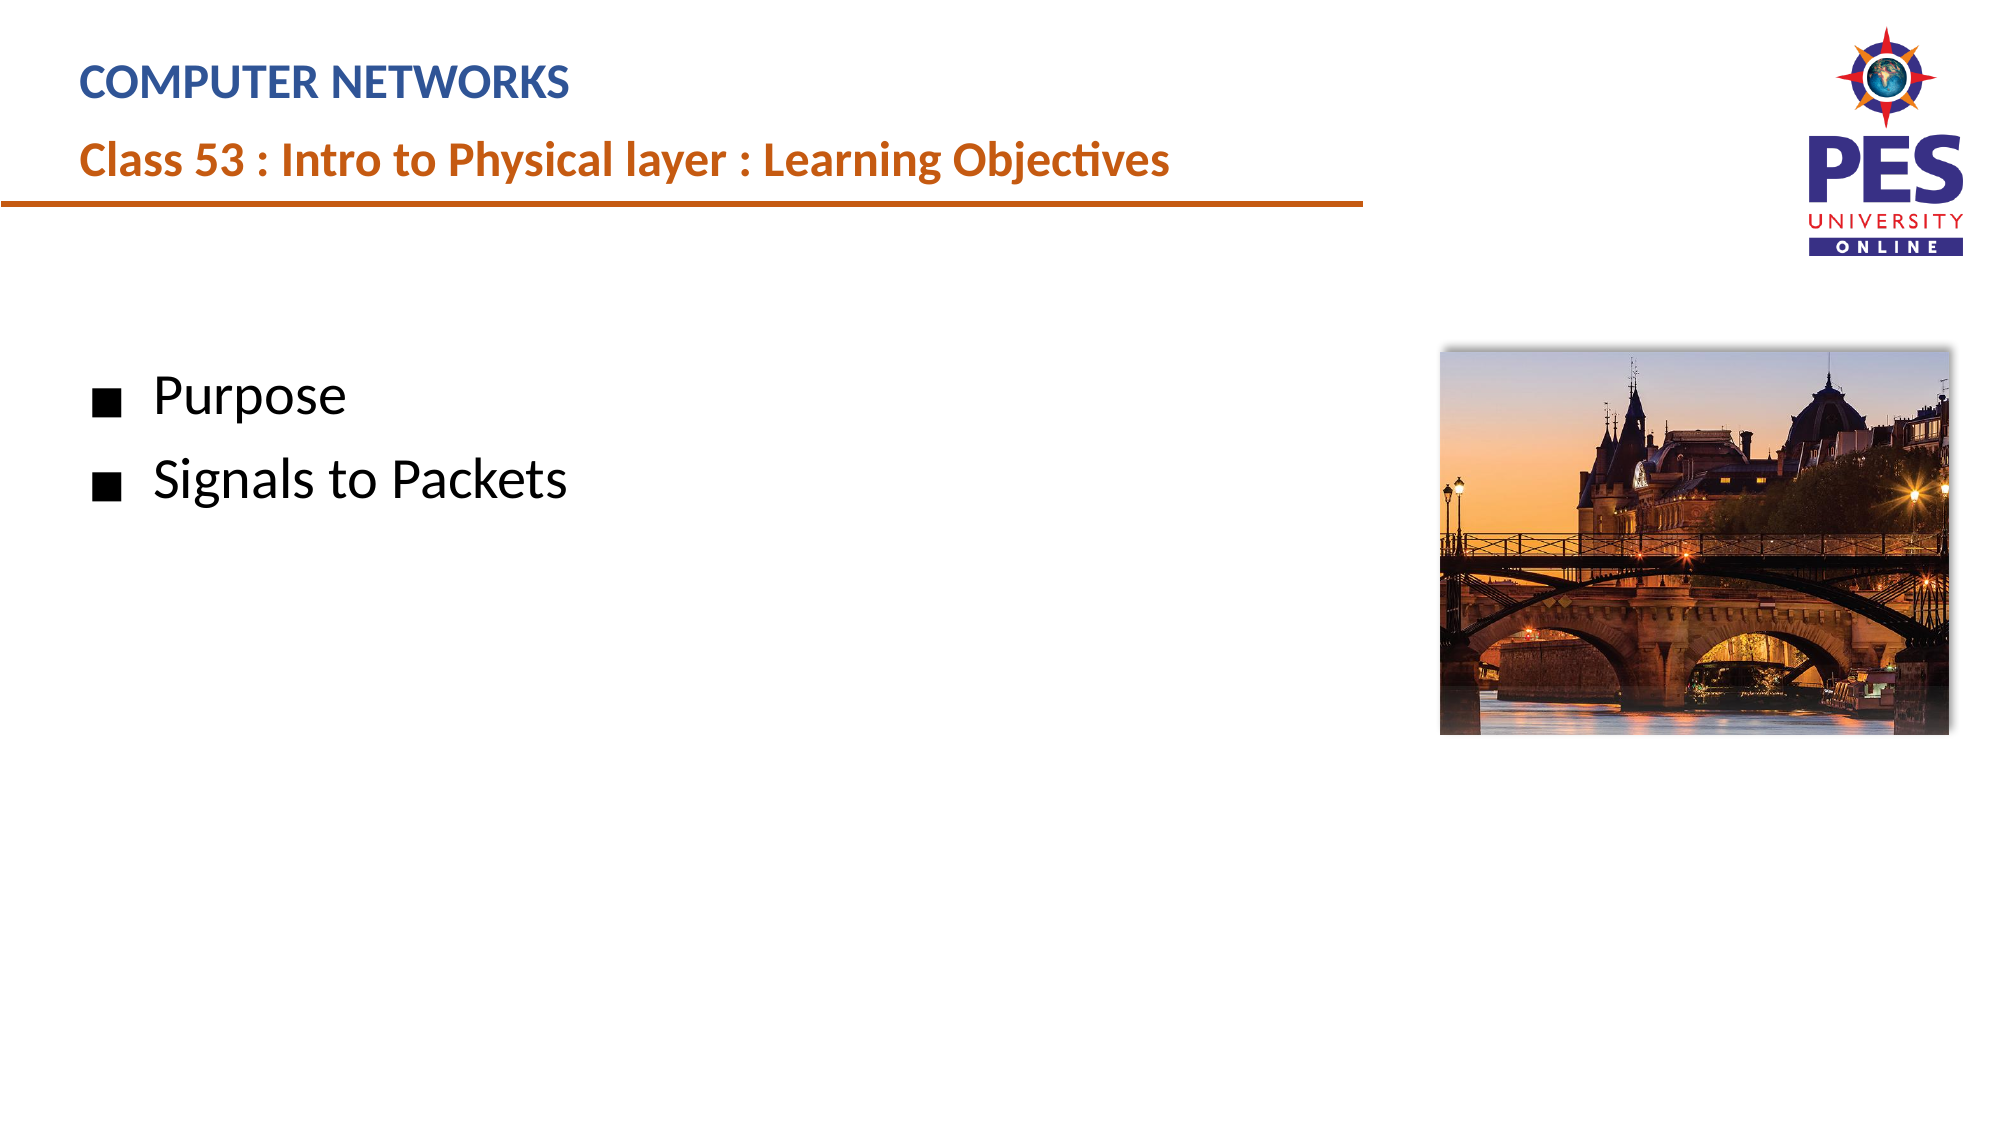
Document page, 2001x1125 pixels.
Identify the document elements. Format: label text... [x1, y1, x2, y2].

picture [1439, 352, 1950, 735]
picture [1809, 26, 1963, 256]
text_box Class 53 : Intro to Physical layer : Learning Objectives [64, 119, 1209, 195]
text_box Purpose Signals to Packets [50, 271, 1413, 1002]
text_box COMPUTER NETWORKS [64, 41, 1295, 117]
